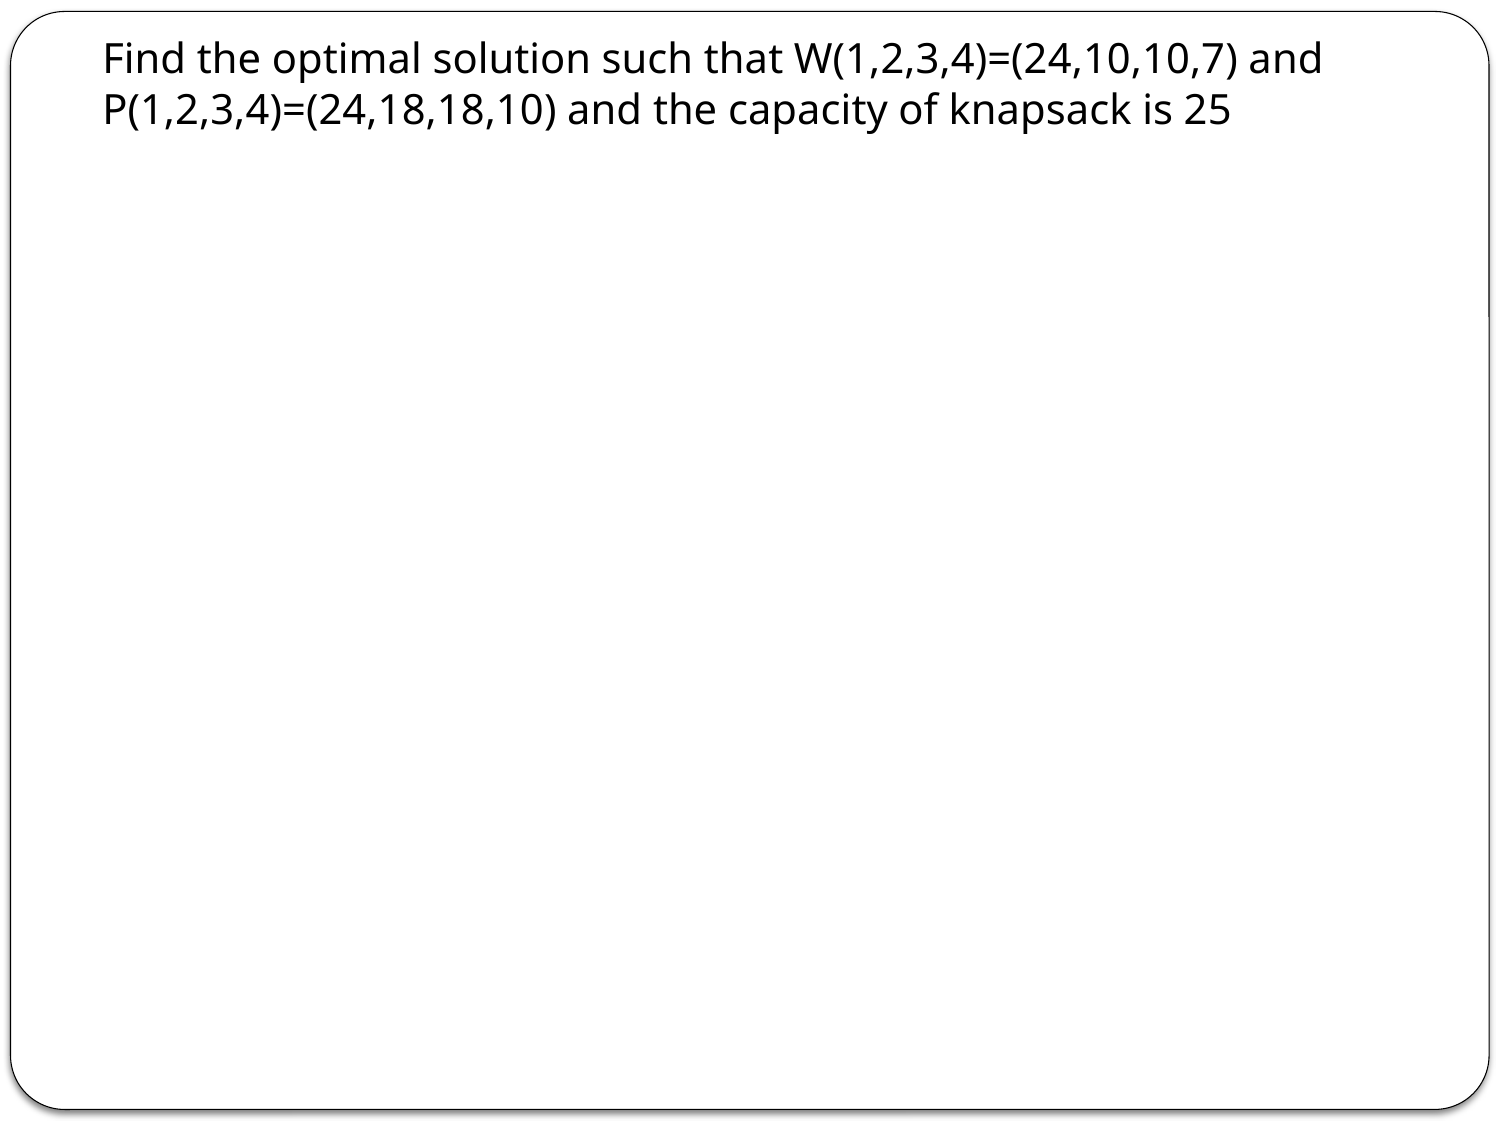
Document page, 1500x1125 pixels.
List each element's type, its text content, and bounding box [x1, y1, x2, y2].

text_box Find the optimal solution such that W(1,2,3,4)=(24,10,10,7) and P(1,2,3,4)=(24,18,18,10) and the capacity of knapsack is 25 [87, 24, 1400, 190]
